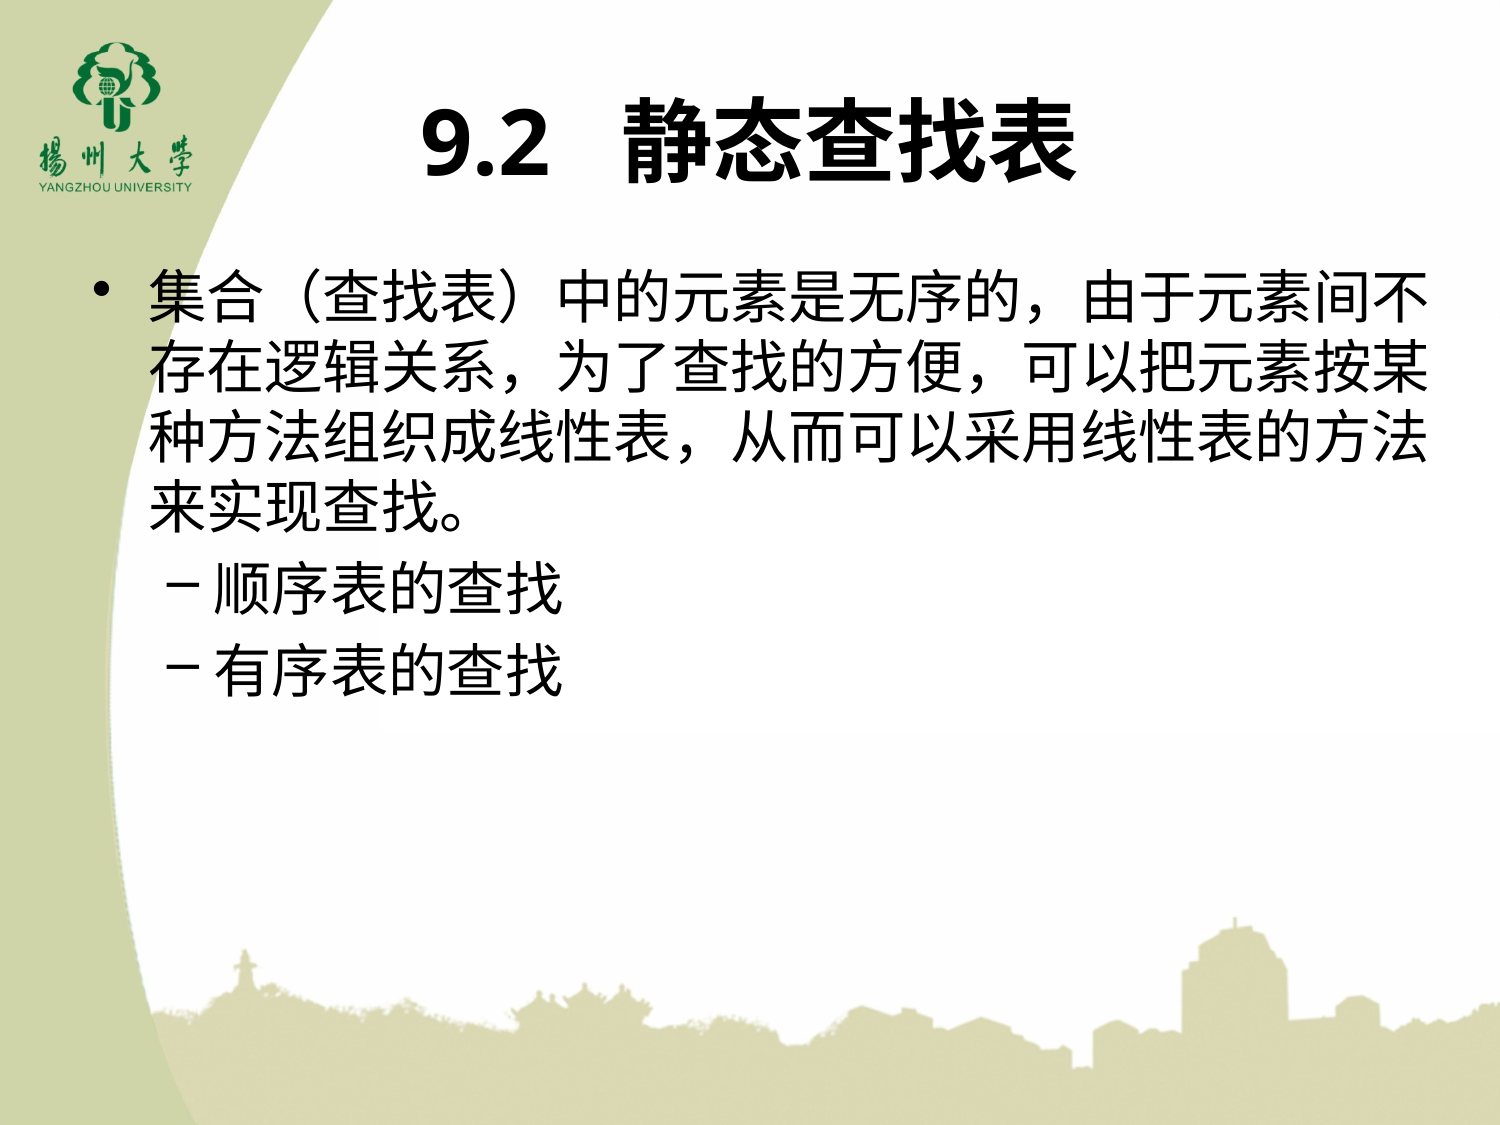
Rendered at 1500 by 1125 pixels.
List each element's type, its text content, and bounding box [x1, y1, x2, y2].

title 9.2 静态查找表 [74, 44, 1426, 233]
list 集合（查找表）中的元素是无序的，由于元素间不存在逻辑关系，为了查找的方便，可以把元素按某种方法组织成线性表，从而可以采用线性表的方法来实现查找。 顺序表的查找 有序表的查找 [76, 252, 1471, 729]
slide_number [1074, 1024, 1425, 1103]
picture [0, 0, 1500, 1125]
